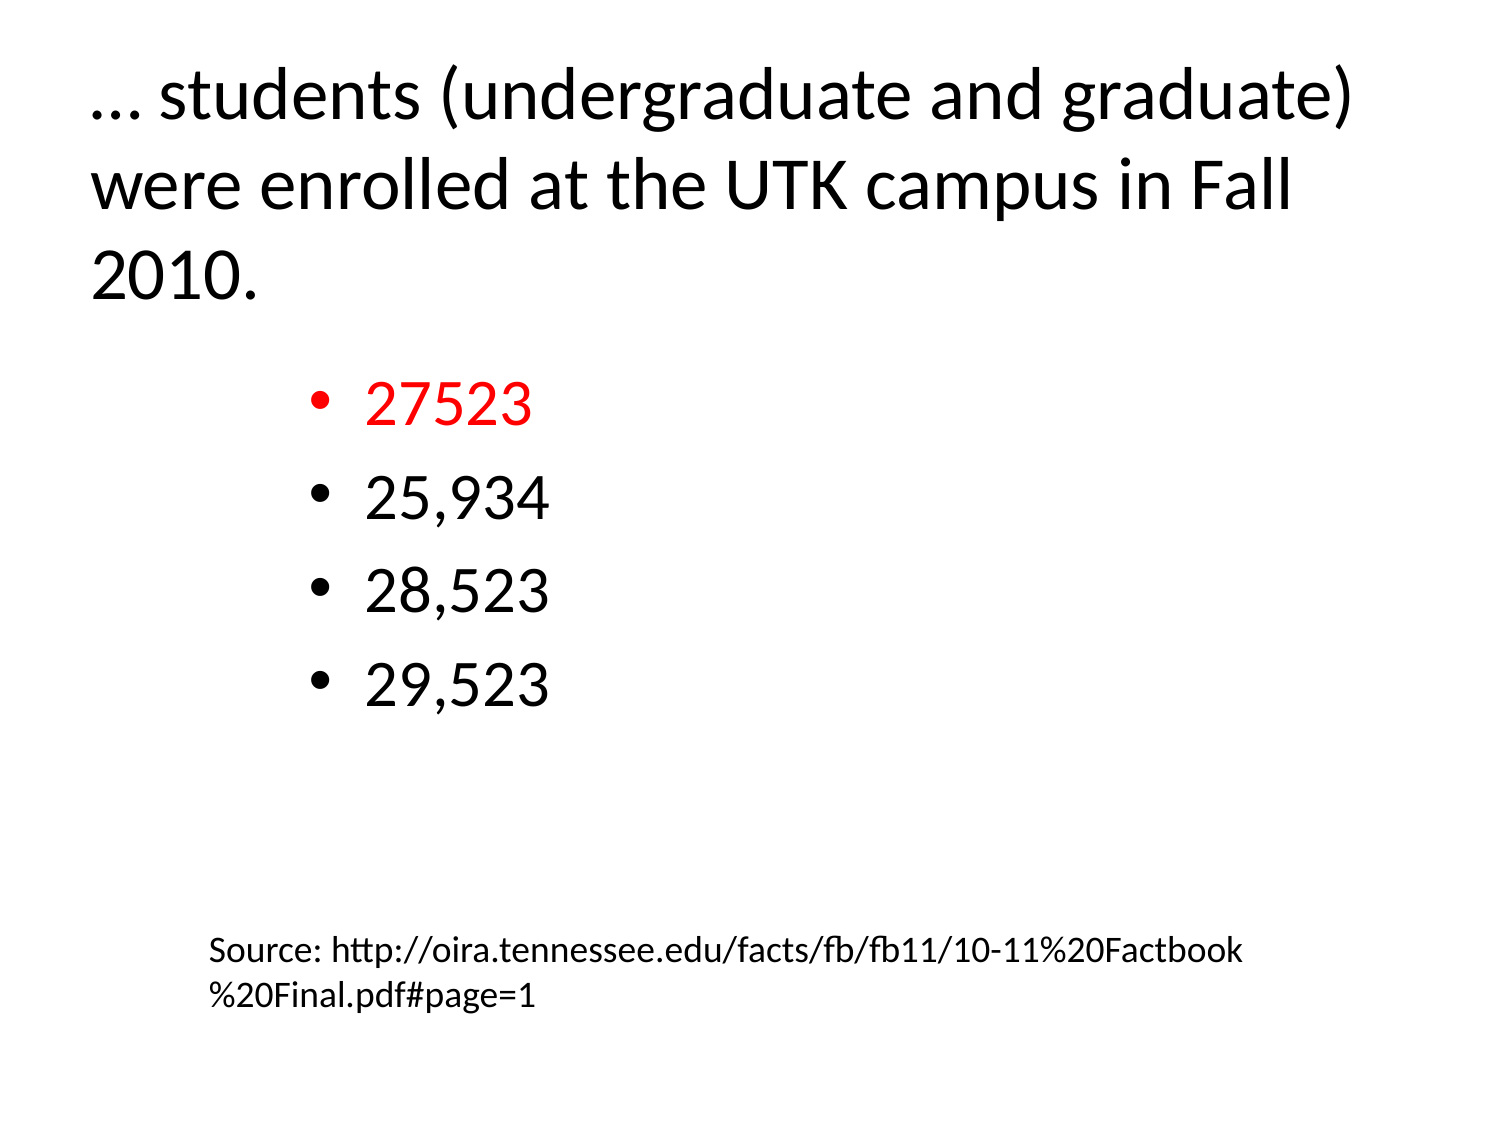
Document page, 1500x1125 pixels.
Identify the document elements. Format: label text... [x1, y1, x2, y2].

text_box Source: http://oira.tennessee.edu/facts/fb/fb11/10-11%20Factbook%20Final.pdf#page=1 [194, 917, 1425, 1023]
title … students (undergraduate and graduate) were enrolled at the UTK campus in Fall 2010. [75, 45, 1425, 314]
list 27523 25,934 28,523 29,523 [293, 351, 1425, 875]
